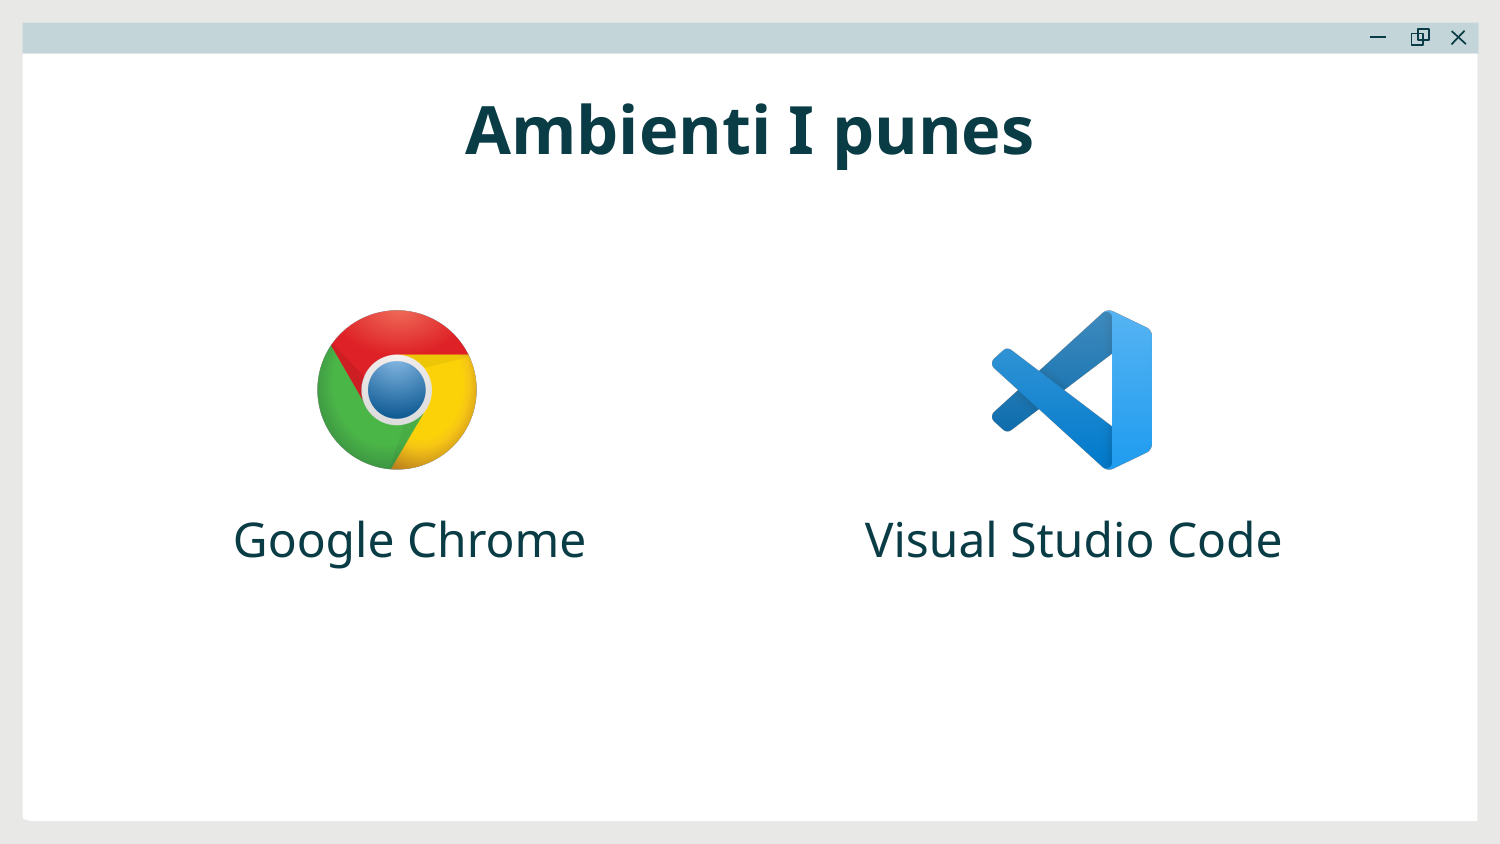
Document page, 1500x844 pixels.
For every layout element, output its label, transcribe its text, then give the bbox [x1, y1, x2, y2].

subtitle Google Chrome [217, 497, 680, 582]
picture [317, 309, 478, 470]
title Ambienti I punes [118, 72, 1382, 167]
text_box Visual Studio Code [849, 497, 1311, 582]
picture [992, 309, 1152, 470]
